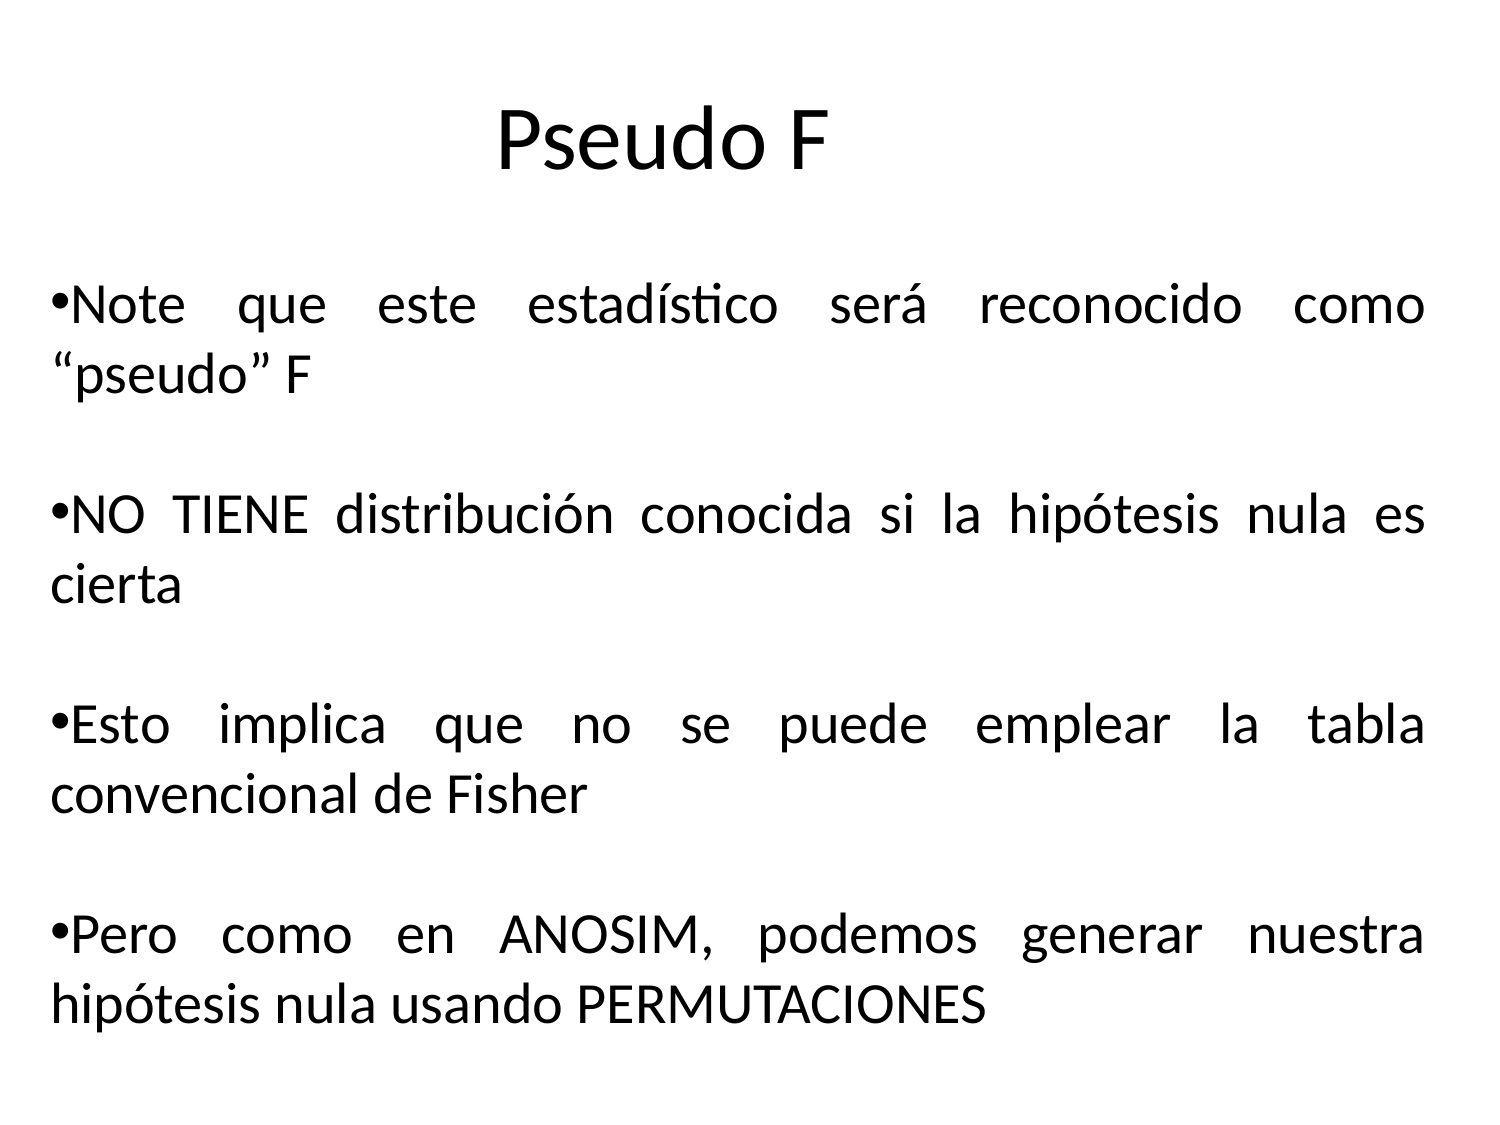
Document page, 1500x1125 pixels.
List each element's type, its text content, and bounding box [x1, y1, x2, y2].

text_box Note que este estadístico será reconocido como “pseudo” F NO TIENE distribución conocida si la hipótesis nula es cierta Esto implica que no se puede emplear la tabla convencional de Fisher Pero como en ANOSIM, podemos generar nuestra hipótesis nula usando PERMUTACIONES [35, 257, 1442, 1043]
text_box Pseudo F [480, 70, 1055, 195]
